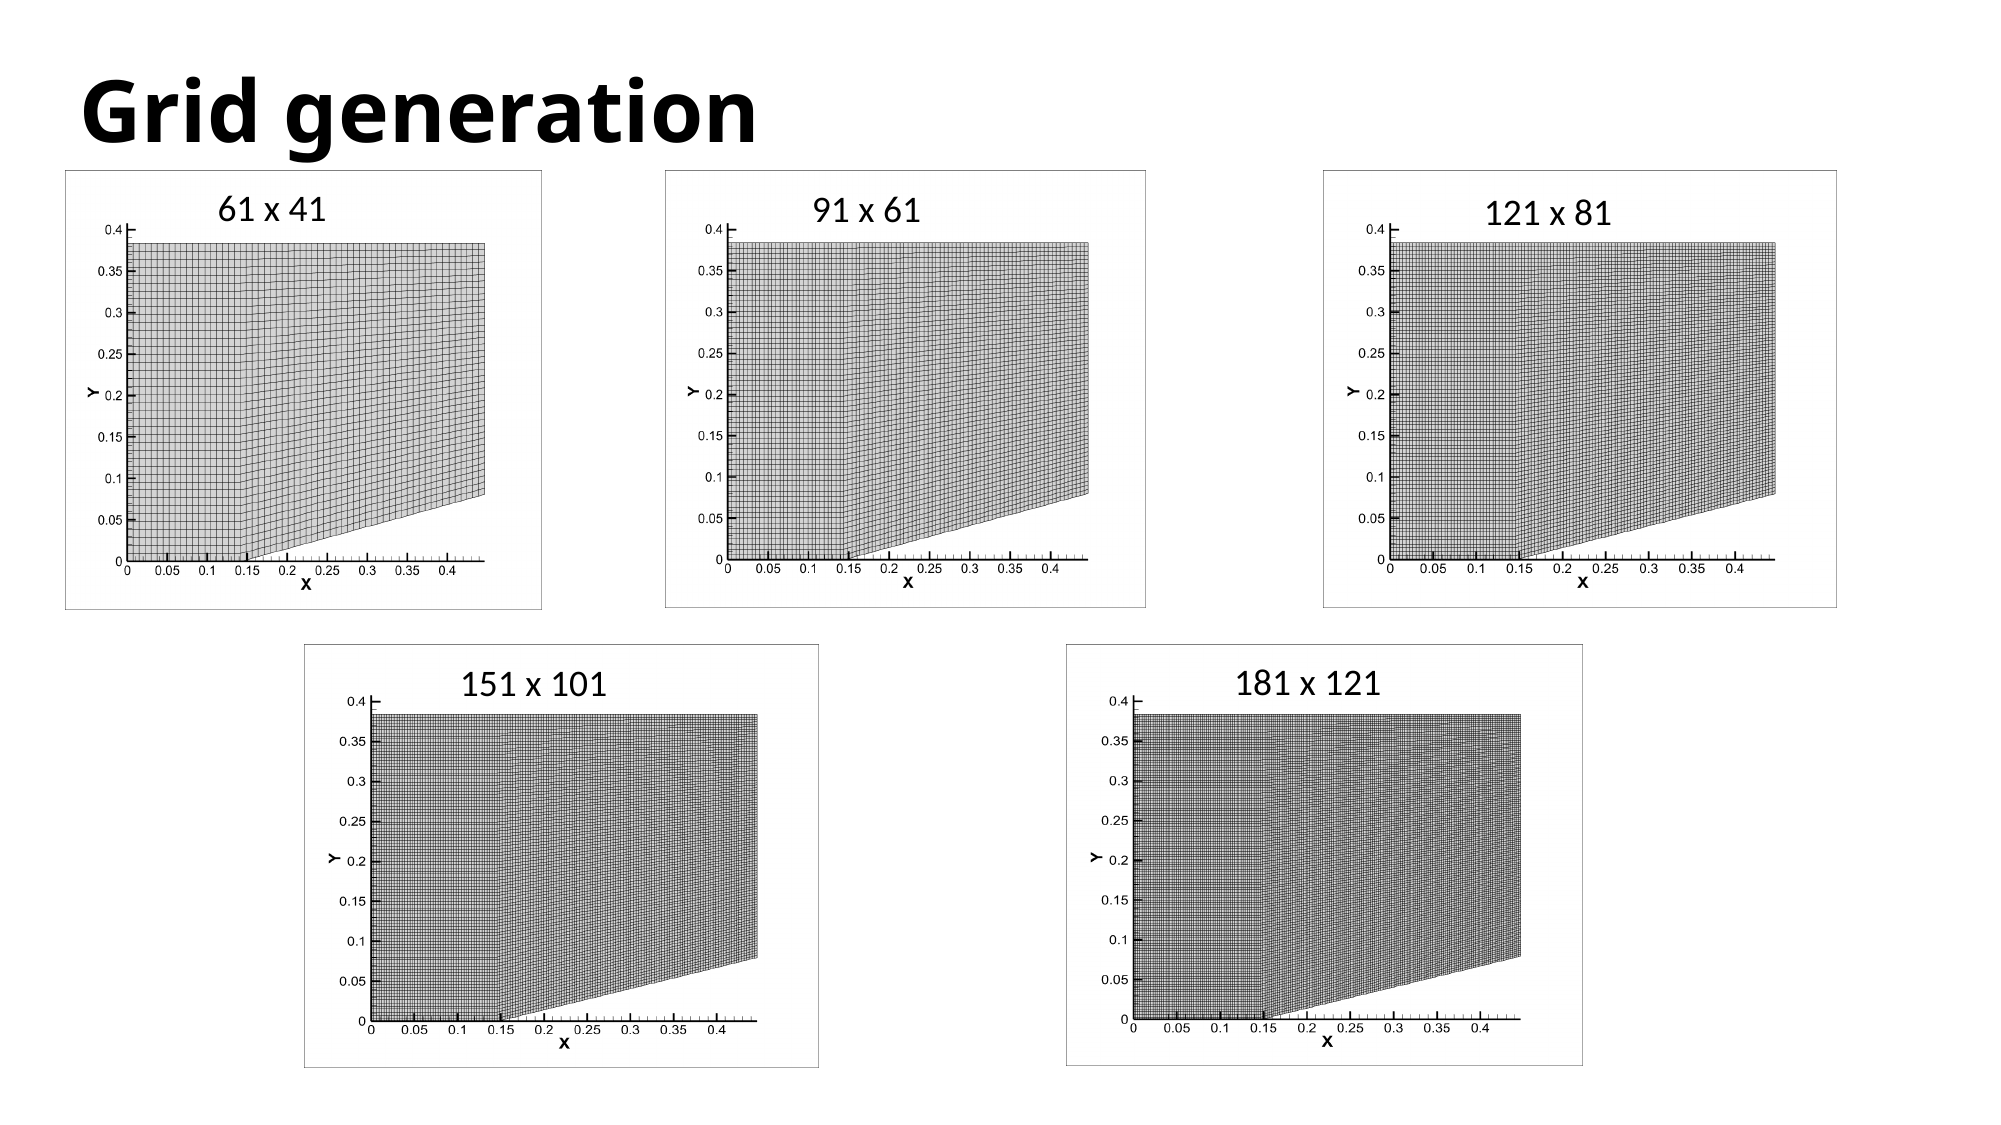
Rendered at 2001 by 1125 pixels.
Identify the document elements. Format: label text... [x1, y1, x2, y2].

picture [304, 644, 819, 1068]
picture [1066, 644, 1583, 1066]
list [65, 170, 542, 610]
title Grid generation [64, 59, 1790, 169]
picture [1323, 170, 1837, 608]
picture [665, 170, 1146, 608]
